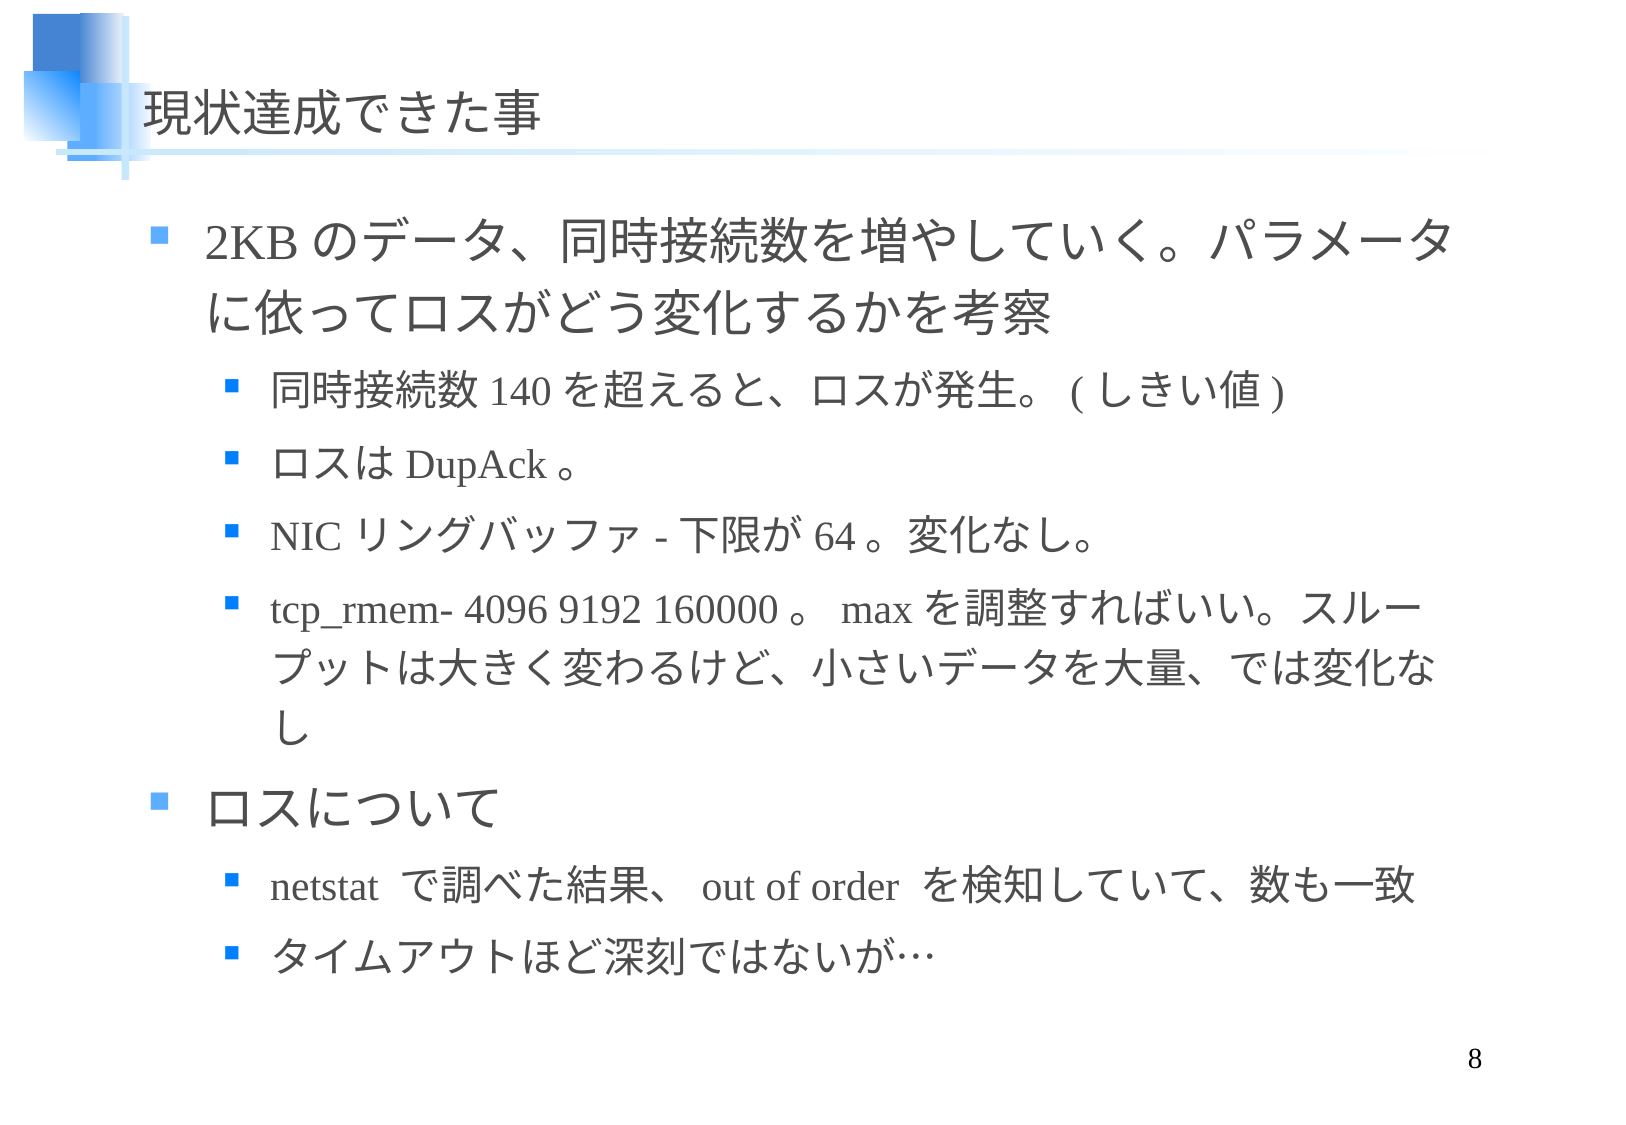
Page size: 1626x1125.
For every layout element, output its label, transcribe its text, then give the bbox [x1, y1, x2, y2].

title 現状達成できた事 [127, 54, 1522, 149]
list 2KBのデータ、同時接続数を増やしていく。パラメータに依ってロスがどう変化するかを考察 同時接続数140を超えると、ロスが発生。(しきい値) ロスはDupAck。 NICリングバッファ-下限が64。変化なし。 tcp_rmem- 4096 9192 160000。maxを調整すればいい。スループットは大きく変わるけど、小さいデータを大量、では変化なし ロスについて netstat で調べた結果、out of order を検知していて、数も一致 タイムアウトほど深刻ではないが… [133, 189, 1492, 988]
slide_number 8 [1159, 1035, 1498, 1083]
